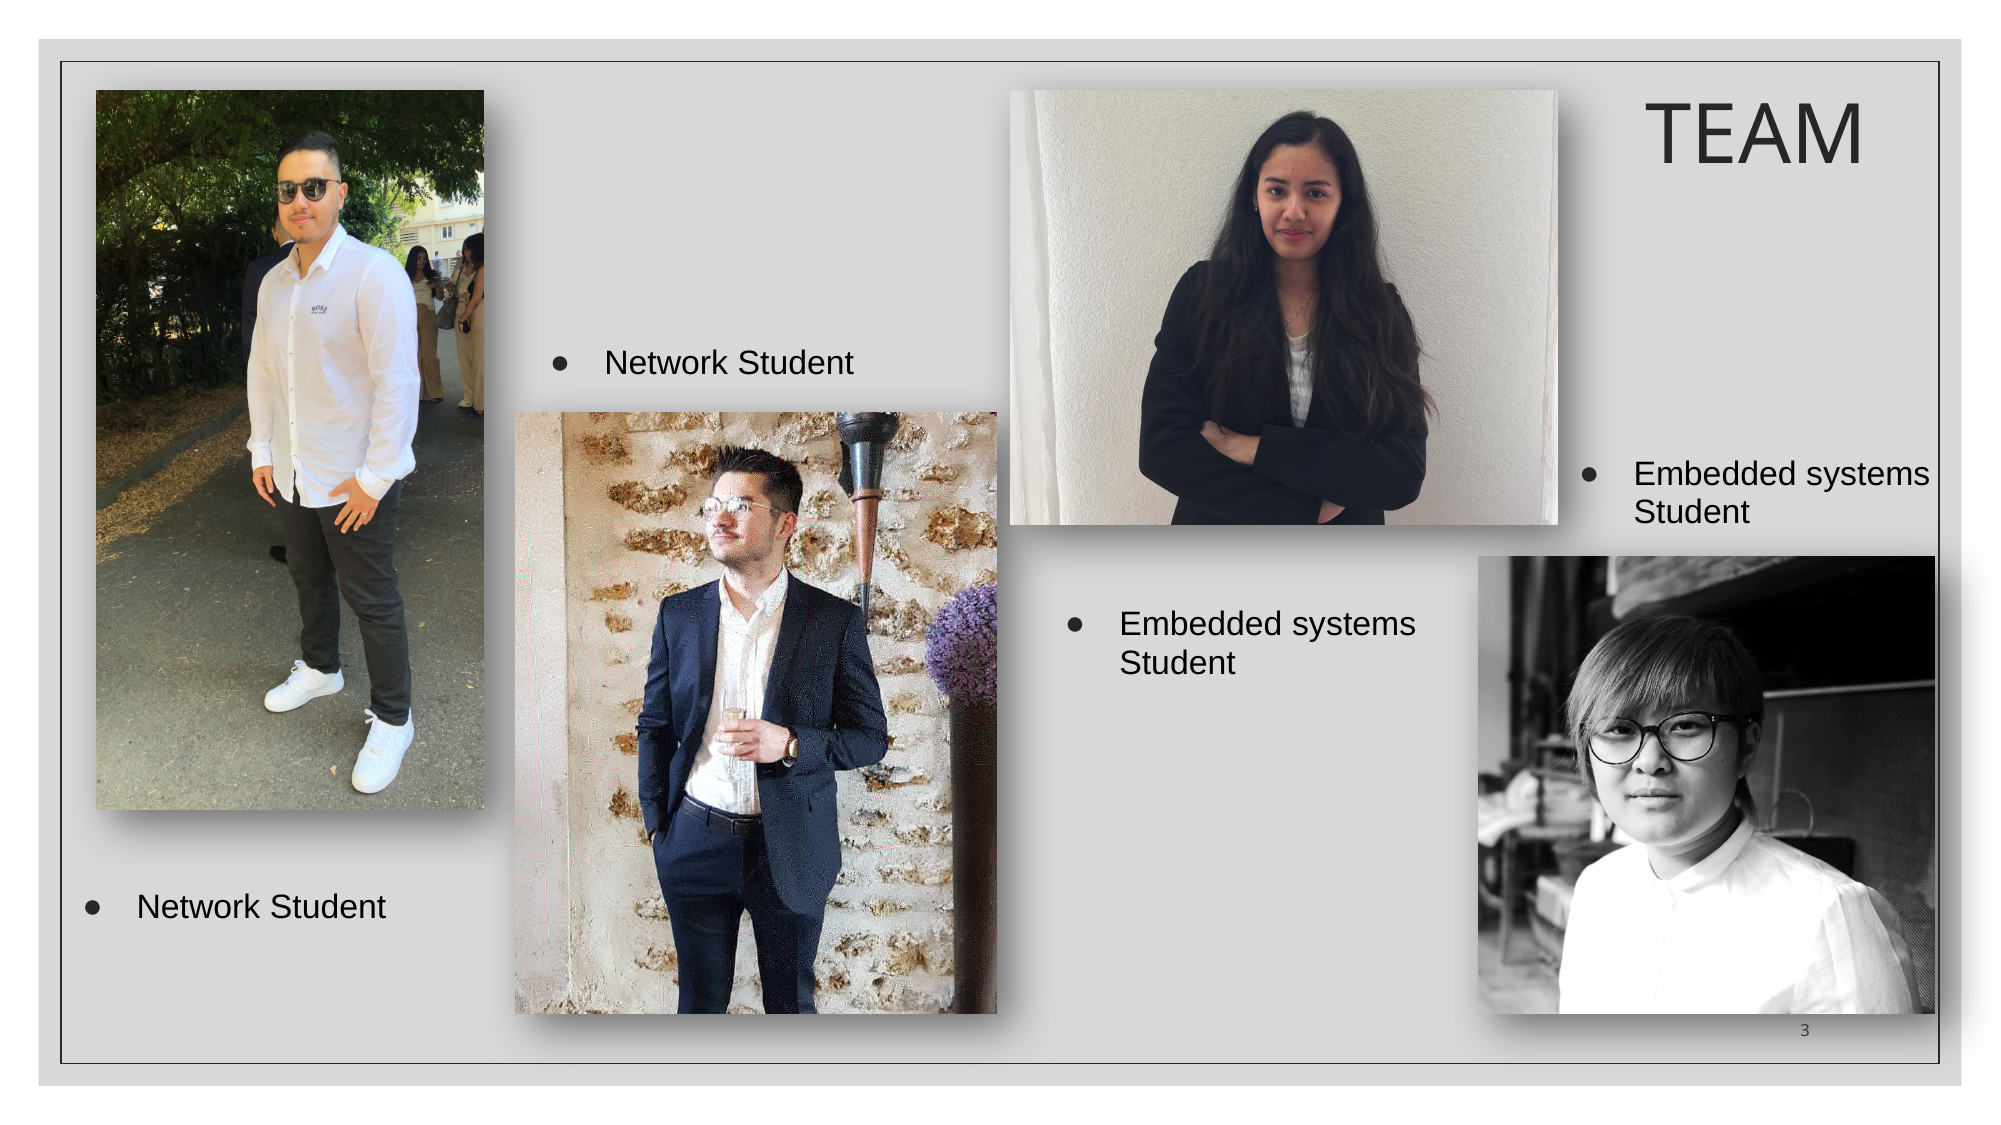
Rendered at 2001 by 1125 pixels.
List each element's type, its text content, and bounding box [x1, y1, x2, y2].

text_box Network Student [514, 295, 971, 411]
picture [1010, 90, 1558, 525]
list Network Student [46, 839, 504, 958]
picture [515, 411, 997, 1014]
text_box Embedded systems Student [1029, 556, 1476, 675]
title TEAM [931, 24, 2000, 250]
picture [96, 90, 484, 810]
text_box Embedded systems Student [1562, 406, 2000, 525]
picture [1477, 556, 1935, 1014]
